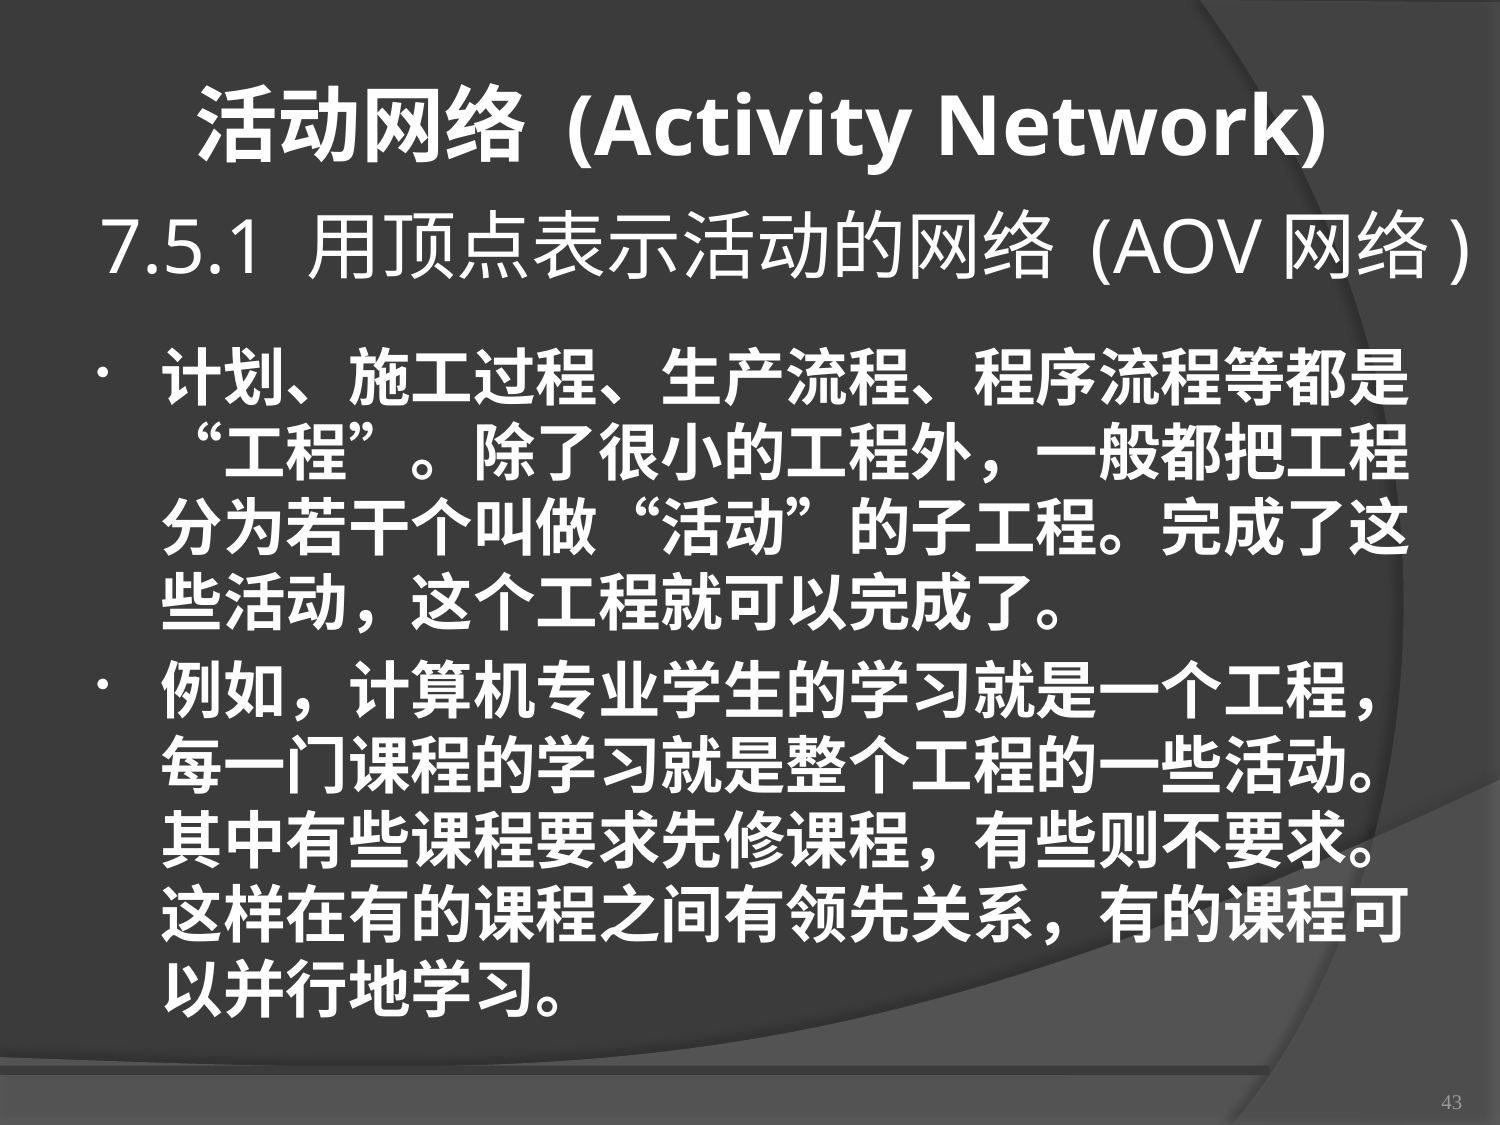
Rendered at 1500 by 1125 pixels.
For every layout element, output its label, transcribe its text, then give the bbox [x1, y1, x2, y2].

text_box 7.5.1 用顶点表示活动的网络 (AOV网络) [84, 191, 1486, 296]
title 活动网络 (Activity Network) [139, 59, 1384, 185]
list 计划、施工过程、生产流程、程序流程等都是“工程”。除了很小的工程外，一般都把工程分为若干个叫做“活动”的子工程。完成了这些活动，这个工程就可以完成了。 例如，计算机专业学生的学习就是一个工程，每一门课程的学习就是整个工程的一些活动。其中有些课程要求先修课程，有些则不要求。这样在有的课程之间有领先关系，有的课程可以并行地学习。 [77, 331, 1465, 1106]
slide_number 43 [1337, 1053, 1463, 1114]
